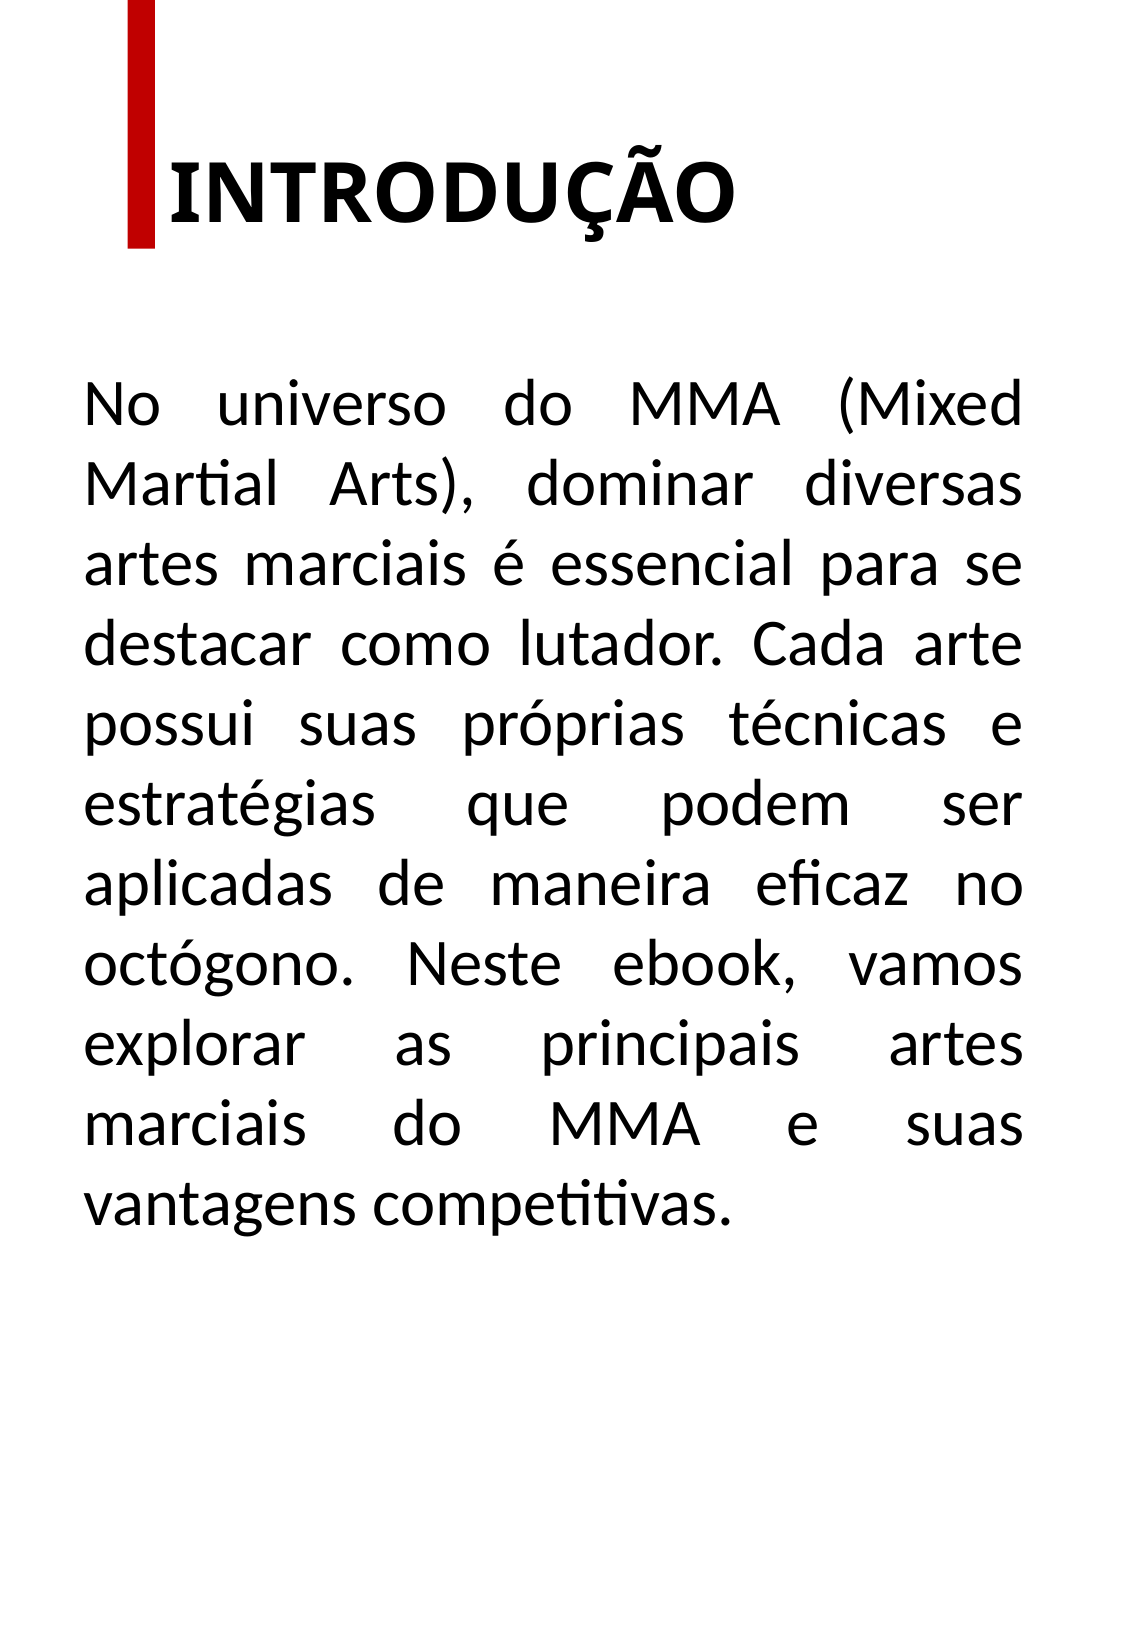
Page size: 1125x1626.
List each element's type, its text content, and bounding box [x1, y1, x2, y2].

text_box INTRODUÇÃO [157, 131, 957, 247]
text_box No universo do MMA (Mixed Martial Arts), dominar diversas artes marciais é essencial para se destacar como lutador. Cada arte possui suas próprias técnicas e estratégias que podem ser aplicadas de maneira eficaz no octógono. Neste ebook, vamos explorar as principais artes marciais do MMA e suas vantagens competitivas. [68, 351, 1040, 1486]
text_box [126, 0, 157, 250]
